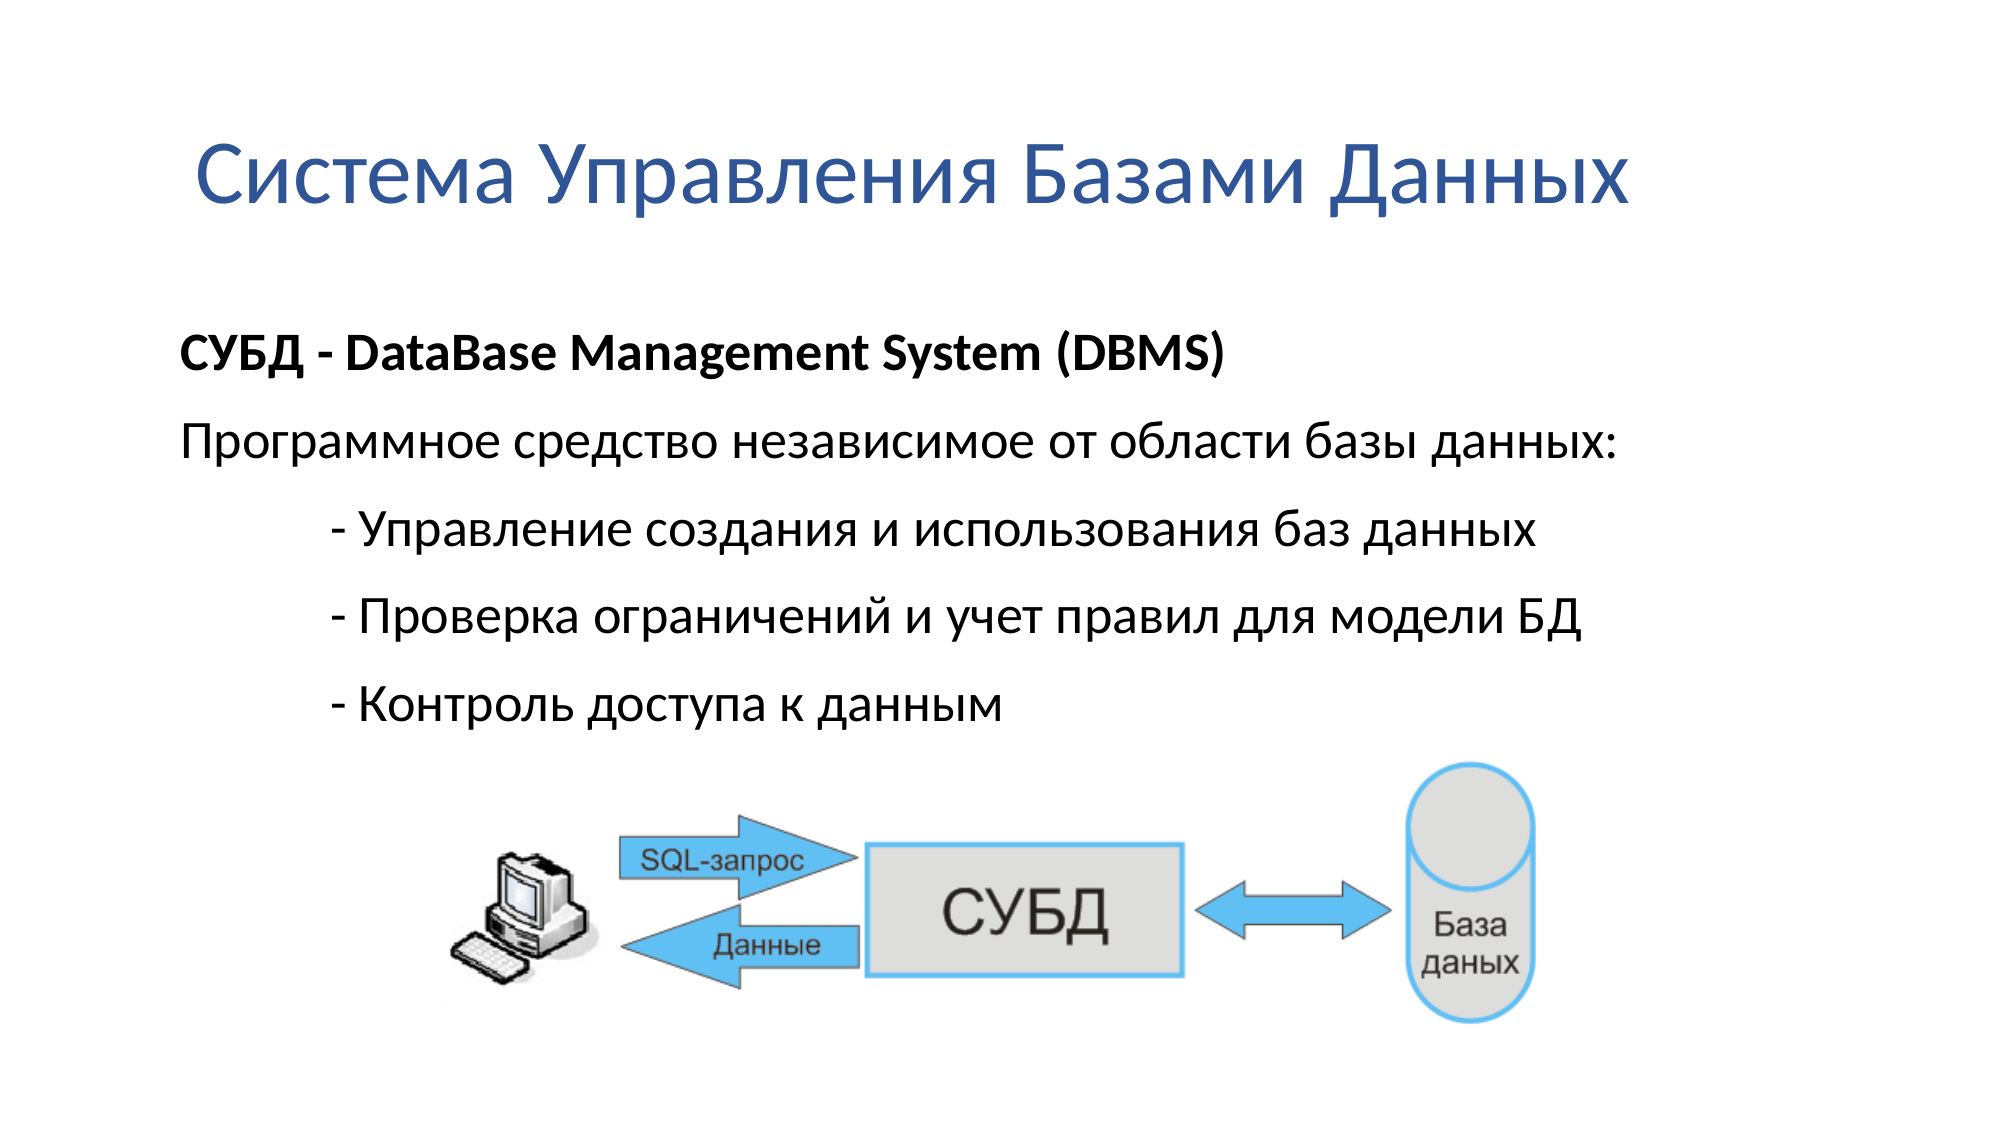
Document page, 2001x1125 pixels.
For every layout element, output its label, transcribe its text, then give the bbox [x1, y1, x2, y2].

title Система Управления Базами Данных [180, 57, 1830, 230]
picture [438, 752, 1572, 1035]
list СУБД - DataBase Management System (DBMS) Программное средство независимое от области базы данных: - Управление создания и использования баз данных - Проверка ограничений и учет правил для модели БД - Контроль доступа к данным [180, 316, 1830, 863]
